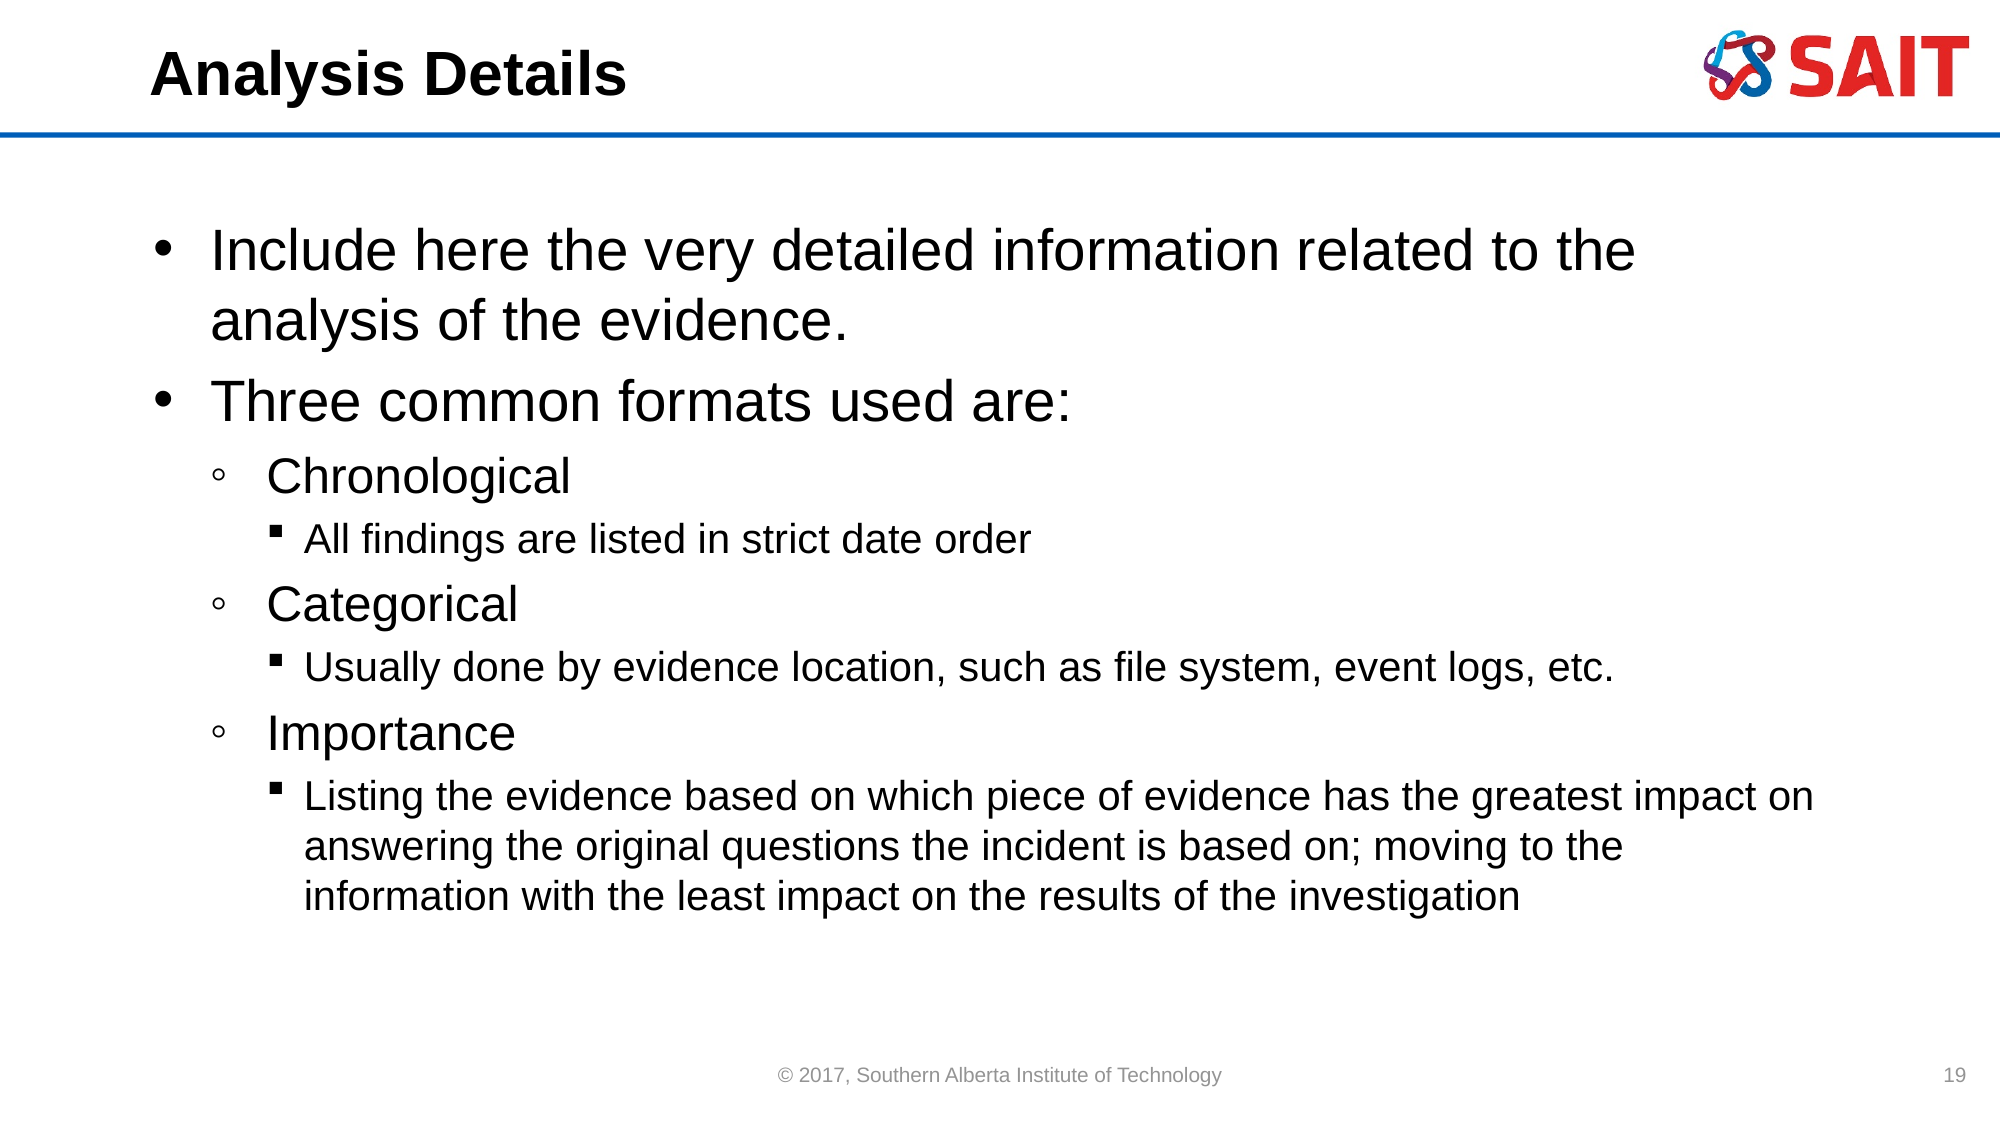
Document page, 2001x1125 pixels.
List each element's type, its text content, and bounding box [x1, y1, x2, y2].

list Include here the very detailed information related to the analysis of the evidence. Three common formats used are: Chronological All findings are listed in strict date order Categorical Usually done by evidence location, such as file system, event logs, etc. Importance Listing the evidence based on which piece of evidence has the greatest impact on answering the original questions the incident is based on; moving to the information with the least impact on the results of the investigation [138, 204, 1854, 1020]
picture [1672, 0, 2000, 130]
title Analysis Details [135, 25, 1600, 129]
